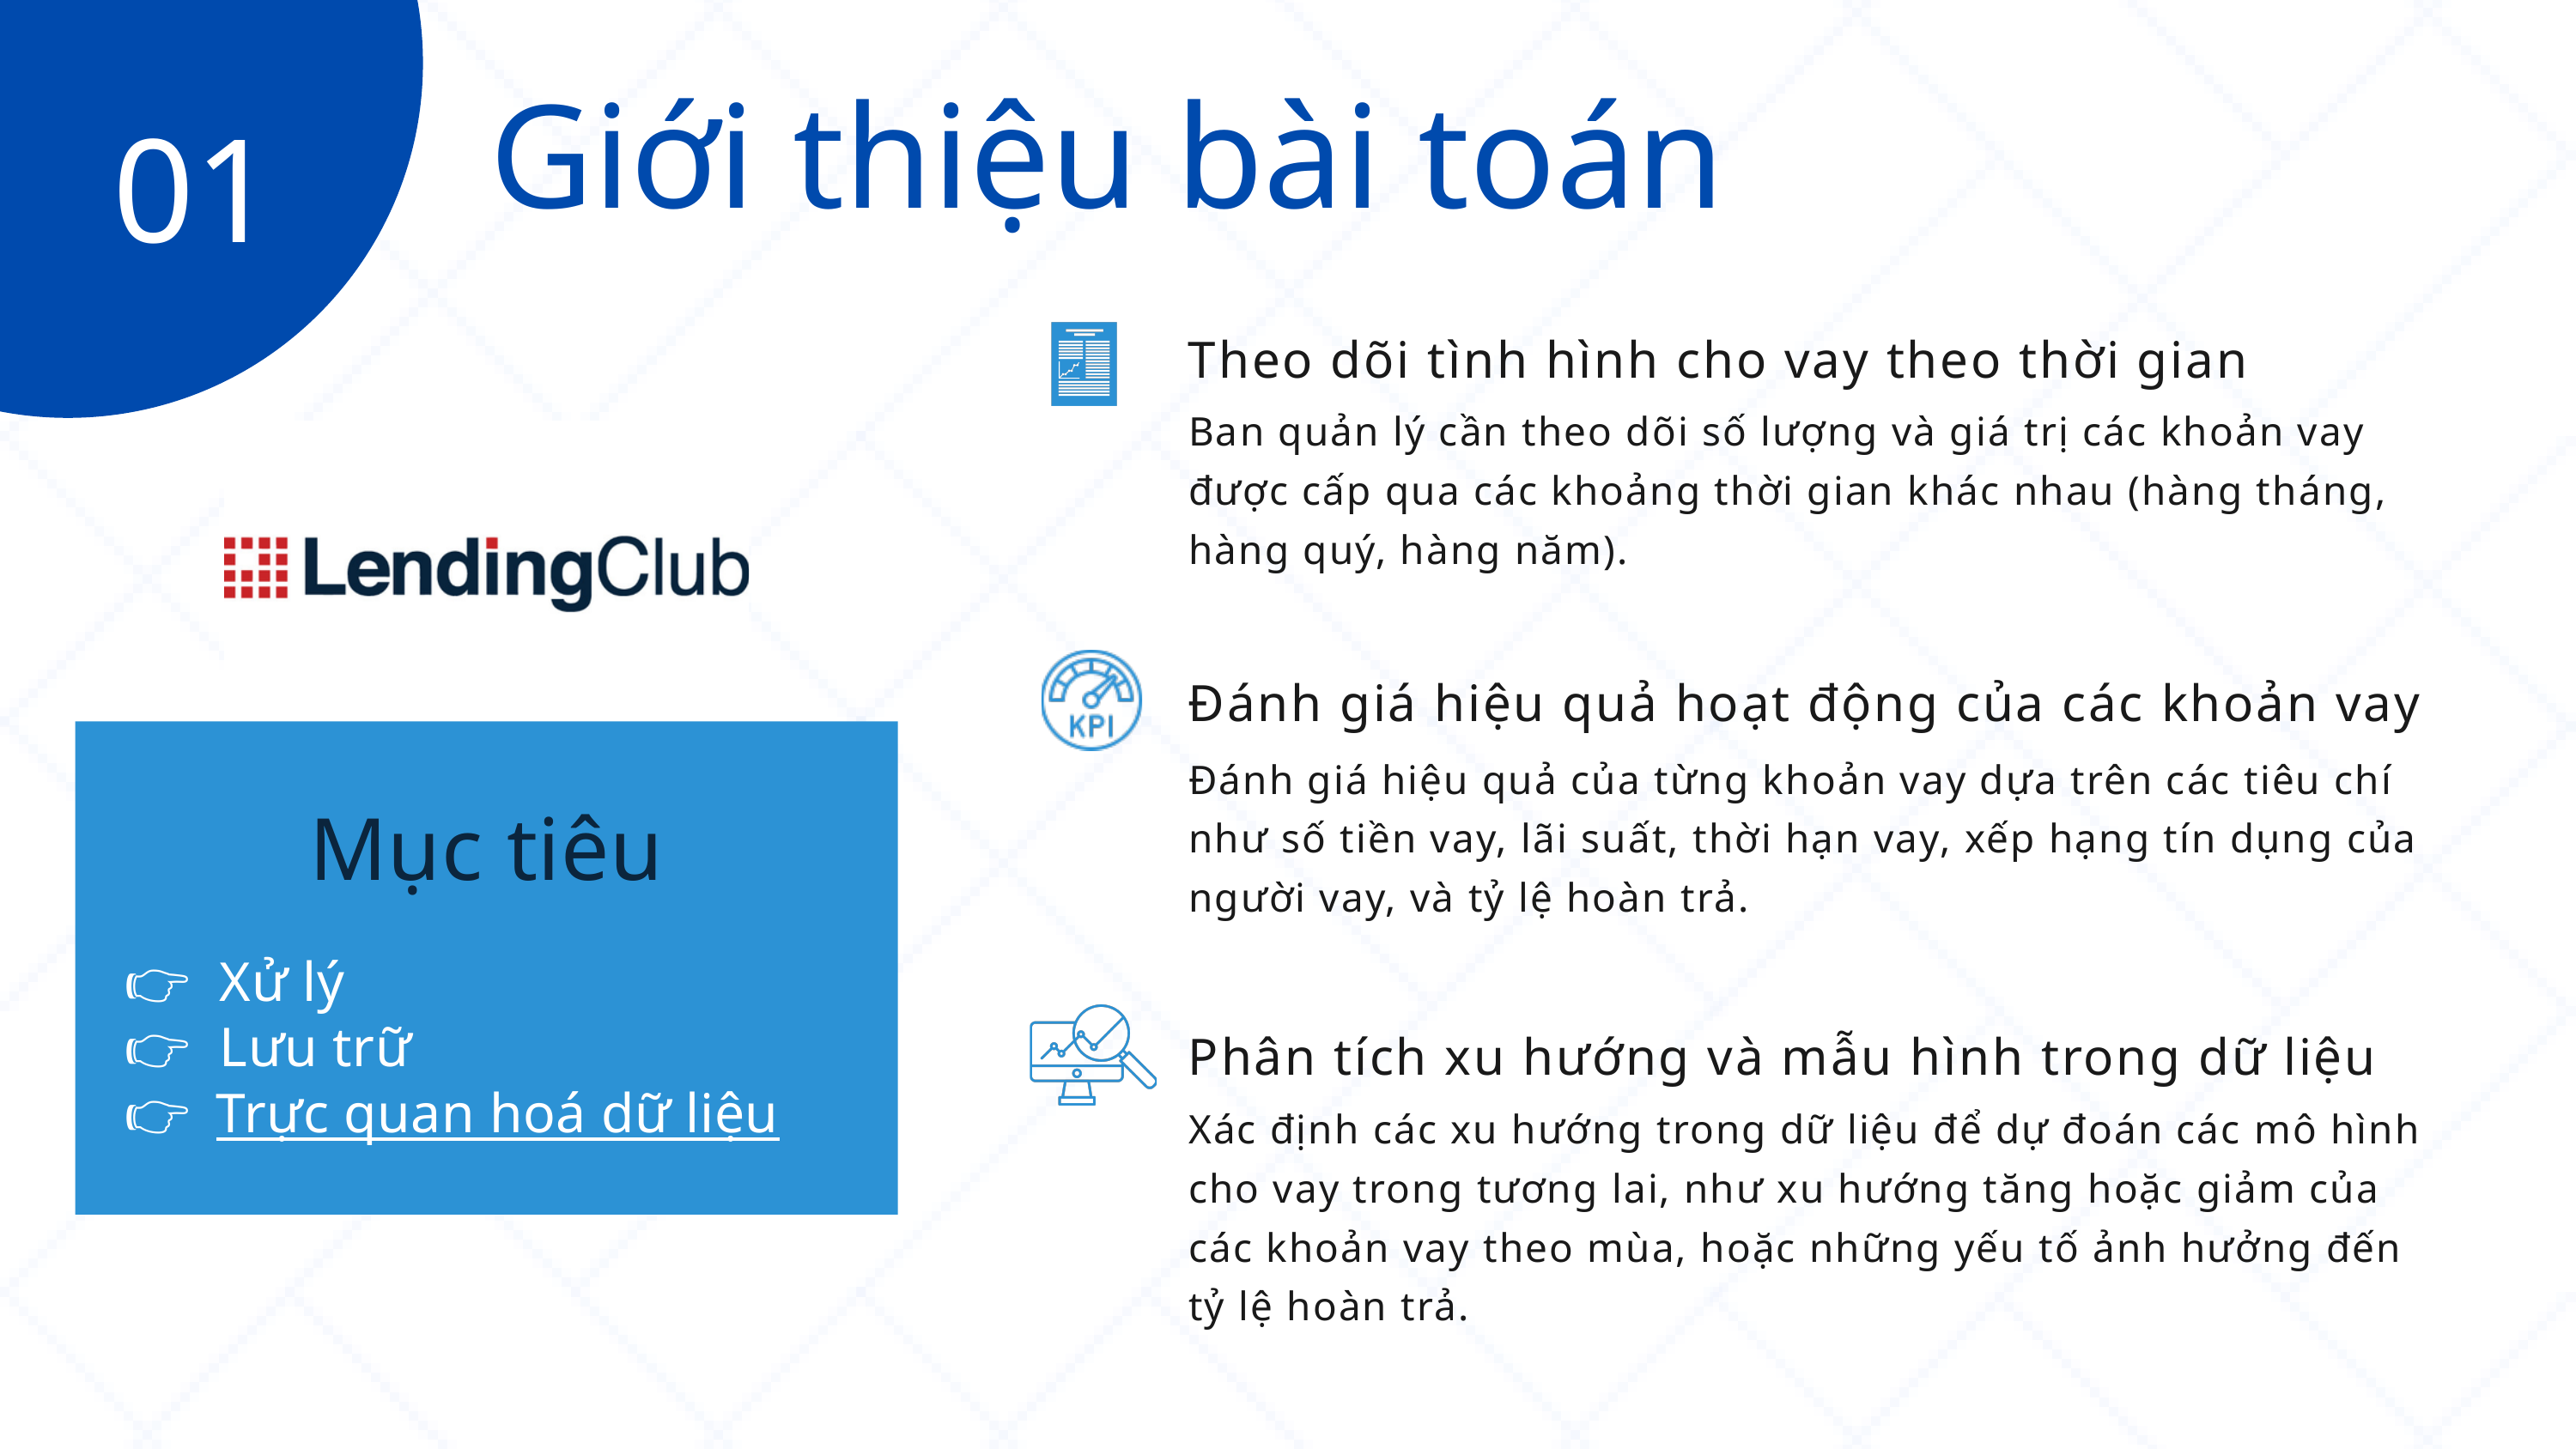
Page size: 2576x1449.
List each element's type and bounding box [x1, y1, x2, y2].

text_box [75, 721, 898, 1216]
text_box [0, 0, 2576, 1449]
text_box [0, 0, 423, 418]
text_box [1030, 1004, 2471, 1325]
text_box [1041, 650, 2471, 917]
